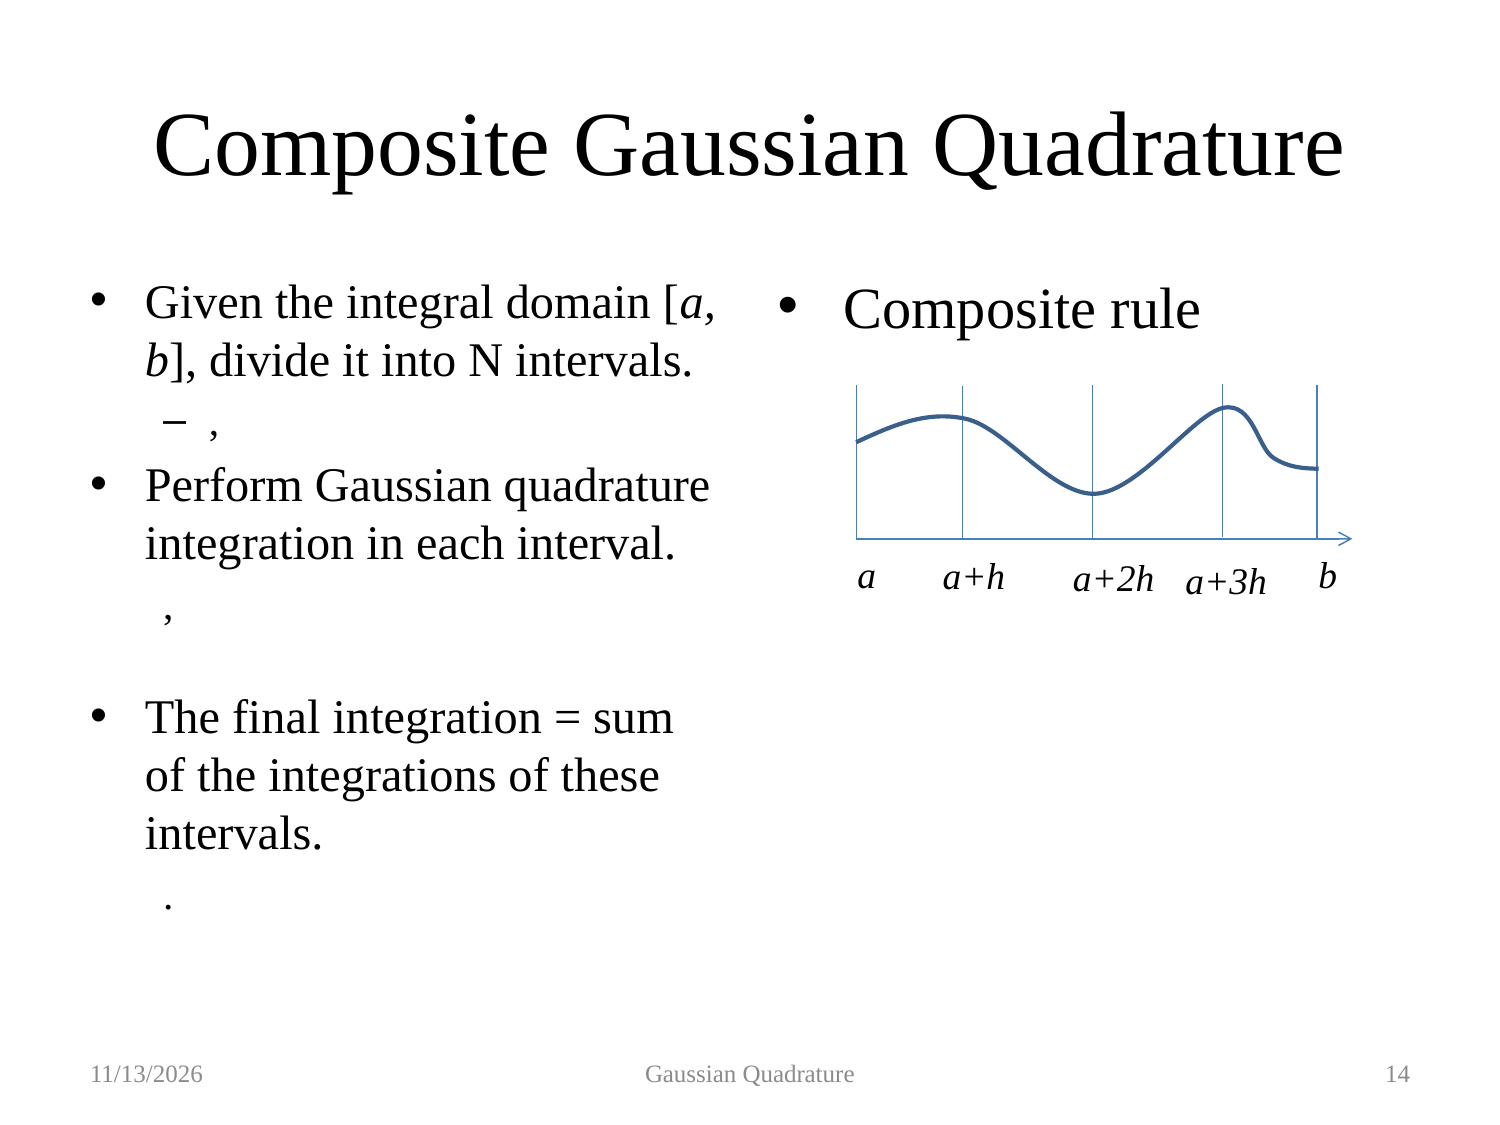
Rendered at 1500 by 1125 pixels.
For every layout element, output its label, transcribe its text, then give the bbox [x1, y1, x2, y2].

text_box a [842, 543, 892, 604]
text_box a+3h [1170, 549, 1282, 610]
text_box b [1303, 544, 1353, 604]
list Composite rule [762, 262, 1425, 1005]
slide_number 14 [1074, 1042, 1425, 1103]
text_box [1227, 405, 1312, 471]
footer Gaussian Quadrature [512, 1042, 988, 1103]
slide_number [75, 1042, 425, 1103]
text_box [966, 416, 1088, 496]
text_box a+h [927, 548, 1021, 604]
text_box [860, 414, 958, 449]
text_box a+2h [1058, 548, 1170, 607]
text_box [1097, 407, 1218, 496]
title Composite Gaussian Quadrature [75, 45, 1425, 233]
